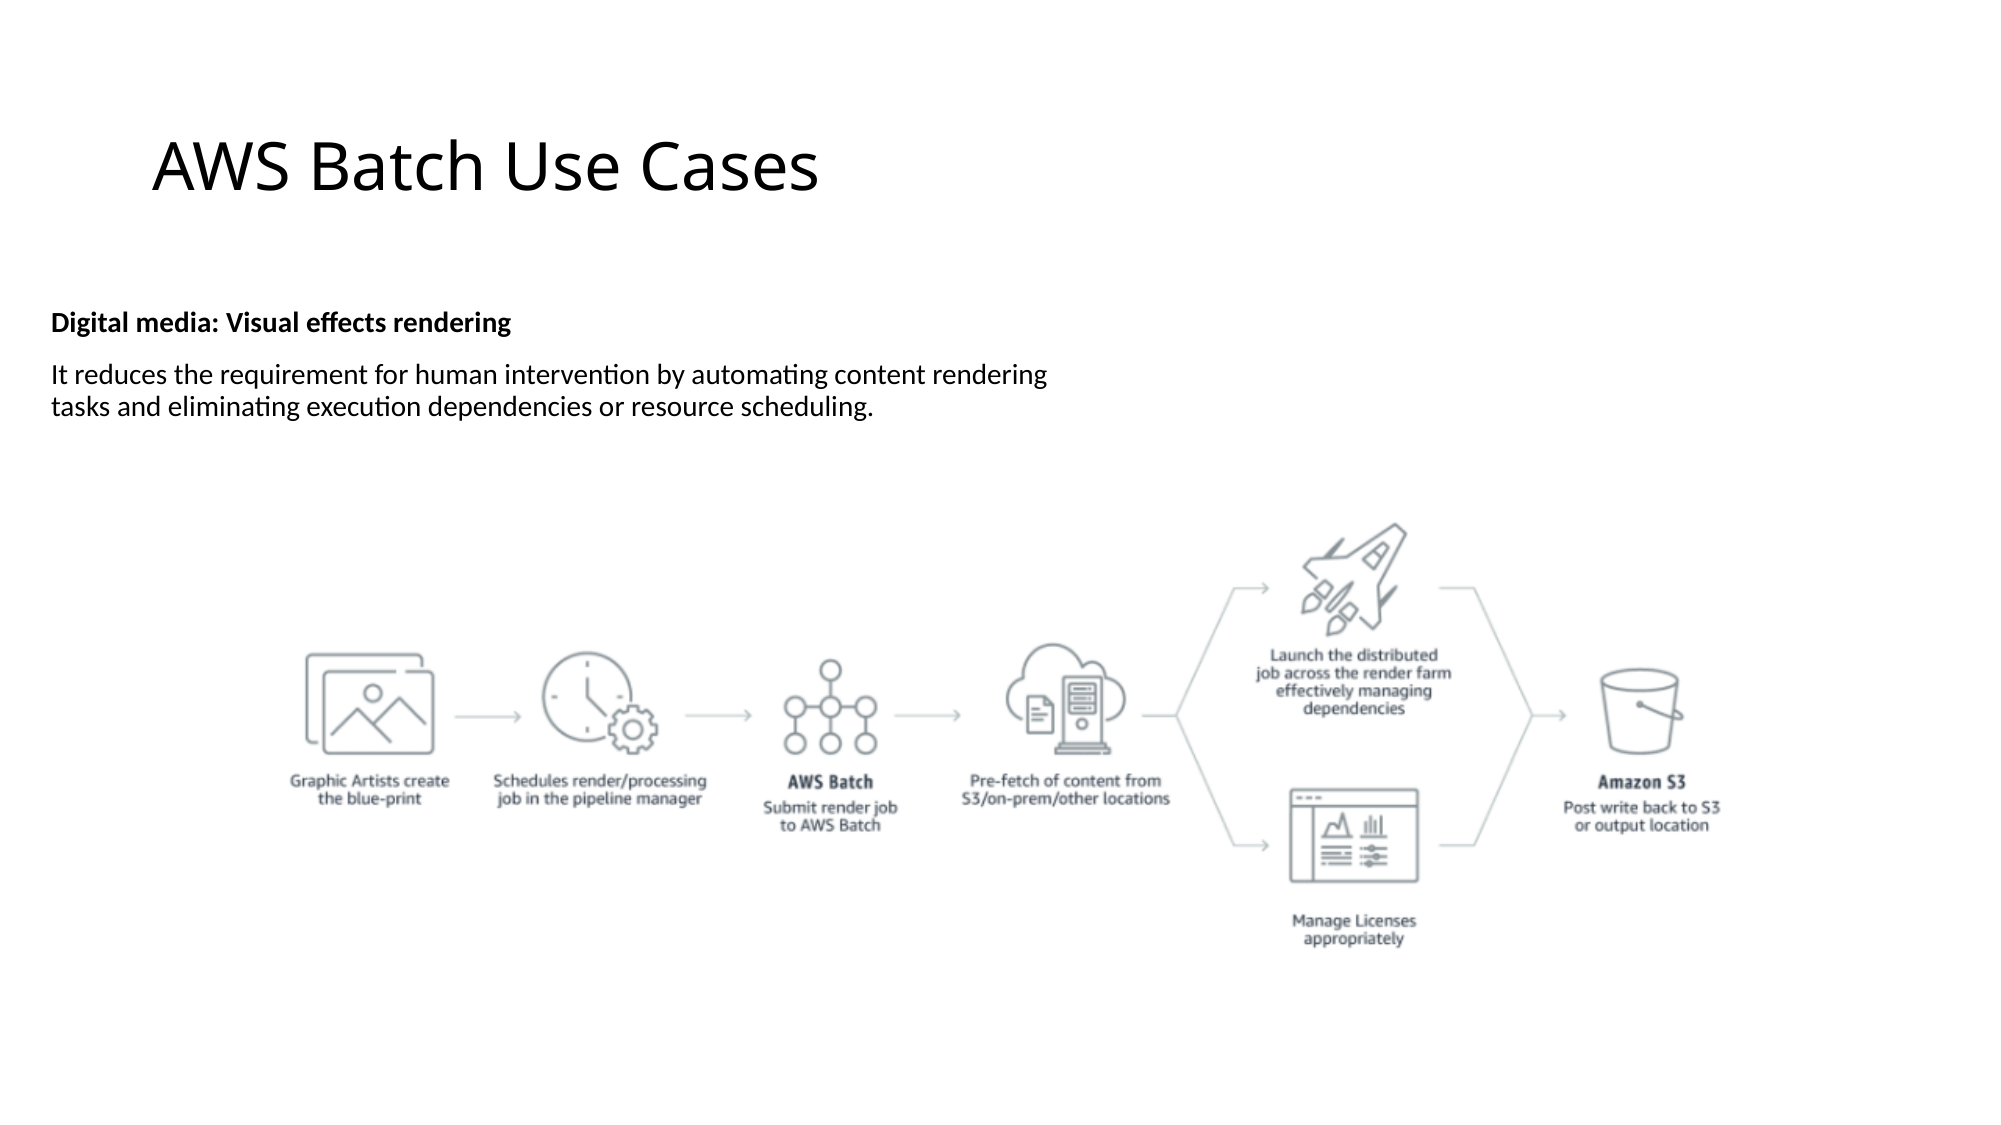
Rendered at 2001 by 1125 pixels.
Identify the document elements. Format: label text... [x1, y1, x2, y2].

title AWS Batch Use Cases [137, 59, 1863, 278]
picture [270, 492, 1730, 957]
list Digital media: Visual effects rendering It reduces the requirement for human intervention by automating content rendering tasks and eliminating execution dependencies or resource scheduling. [36, 299, 1094, 1014]
